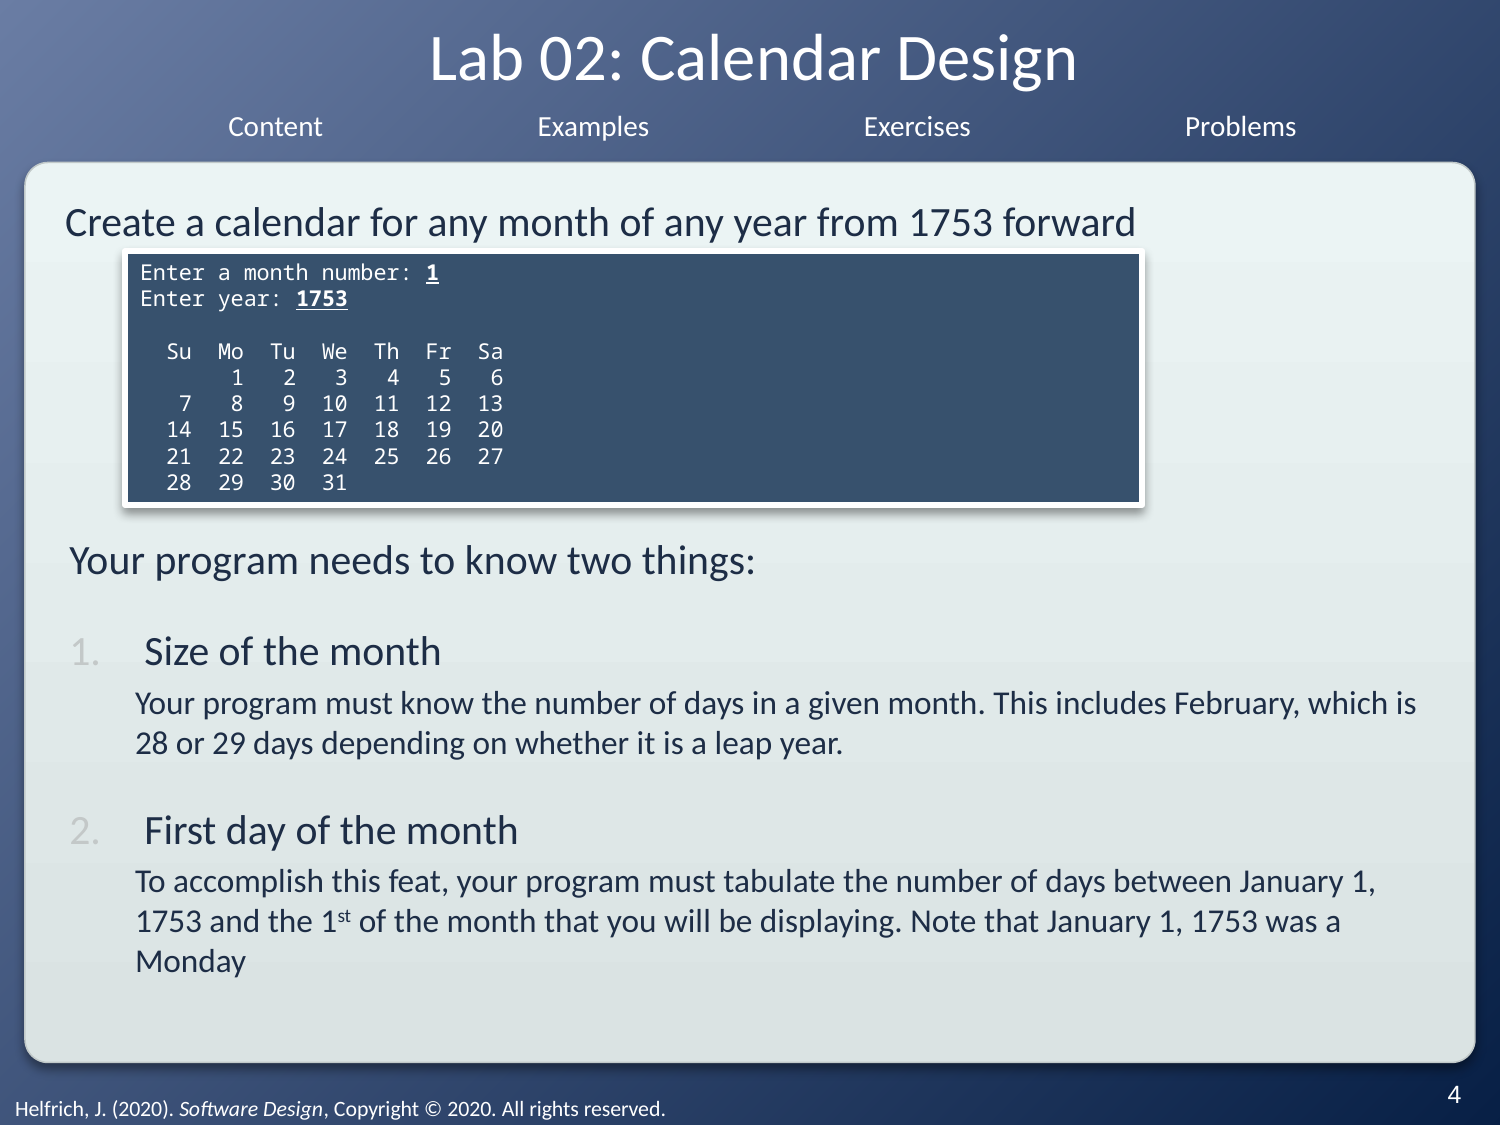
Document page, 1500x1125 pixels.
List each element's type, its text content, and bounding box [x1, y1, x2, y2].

text_box Enter a month number: 1 Enter year: 1753 Su Mo Tu We Th Fr Sa 1 2 3 4 5 6 7 8 9 10 11 12 13 14 15 16 17 18 19 20 21 22 23 24 25 26 27 28 29 30 31 [124, 251, 1143, 505]
slide_number ‹#› [1404, 1062, 1500, 1125]
text_box Your program needs to know two things: Size of the month Your program must know the number of days in a given month. This includes February, which is 28 or 29 days depending on whether it is a leap year. First day of the month To accomplish this feat, your program must tabulate the number of days between January 1, 1753 and the 1st of the month that you will be displaying. Note that January 1, 1753 was a Monday [54, 525, 1455, 1000]
title Lab 02: Calendar Design [33, 16, 1475, 92]
list Create a calendar for any month of any year from 1753 forward [50, 187, 1450, 250]
